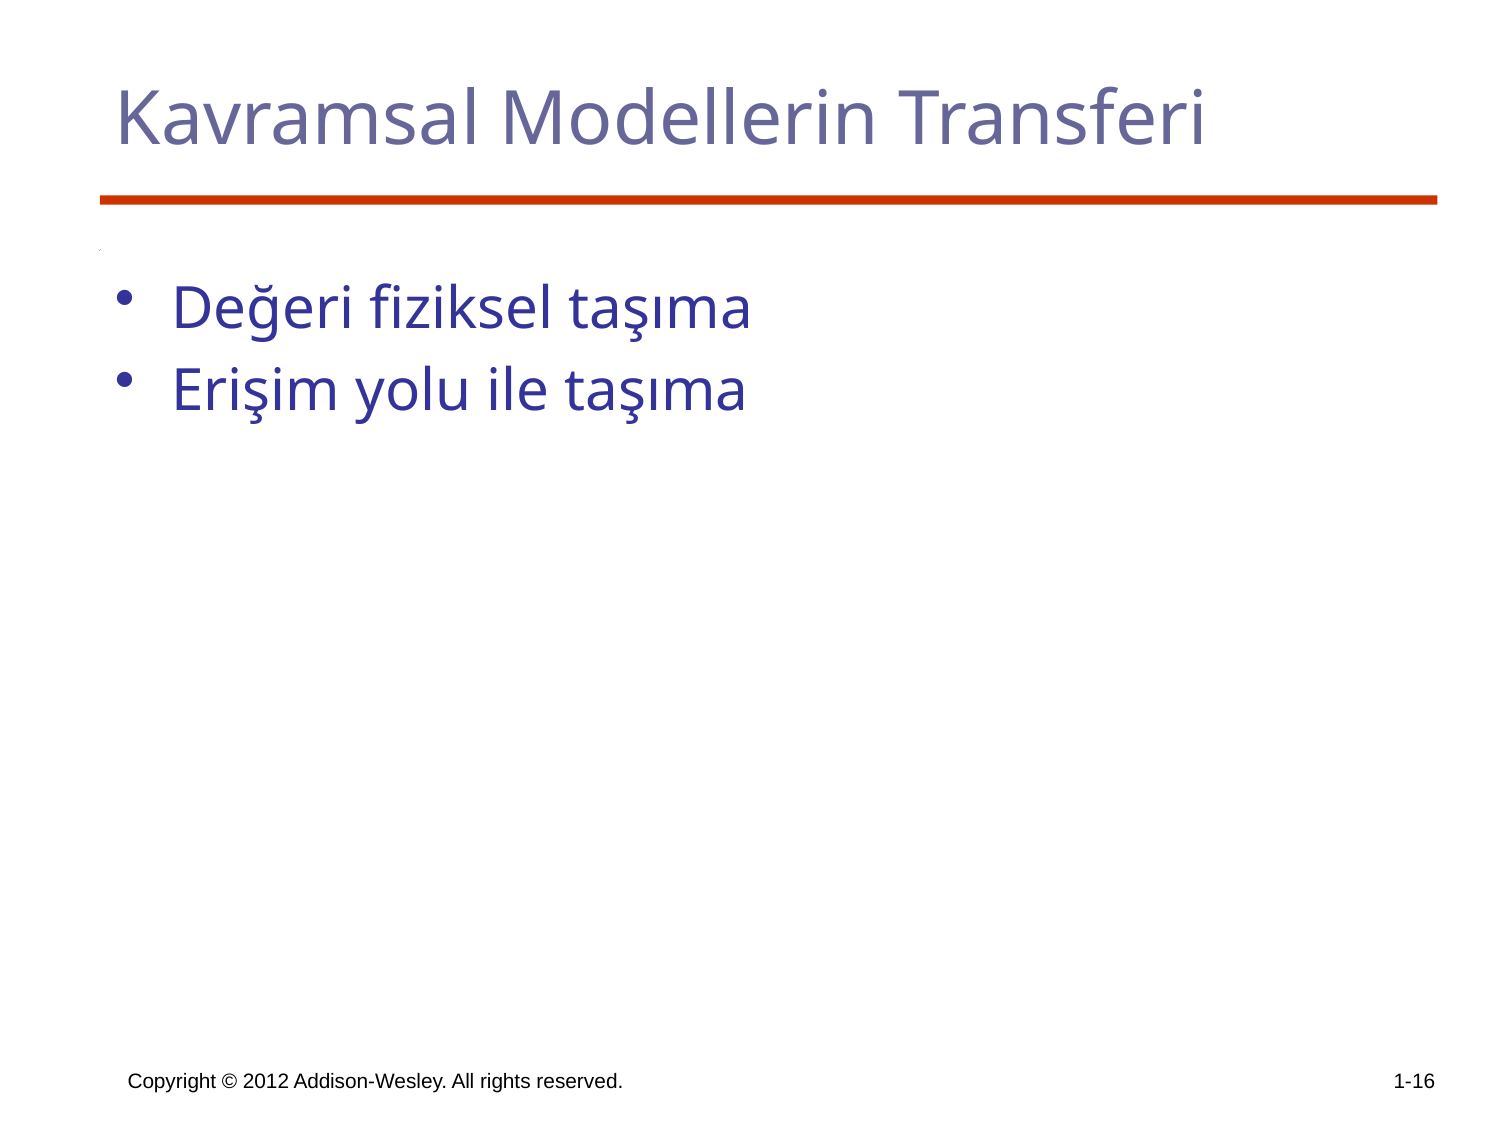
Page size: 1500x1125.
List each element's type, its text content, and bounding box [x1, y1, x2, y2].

title Kavramsal Modellerin Transferi [99, 62, 1438, 250]
list Değeri fiziksel taşıma Erişim yolu ile taşıma [99, 262, 1438, 1013]
footer Copyright © 2012 Addison-Wesley. All rights reserved. [112, 1024, 801, 1101]
slide_number 1-16 [1137, 1024, 1451, 1101]
